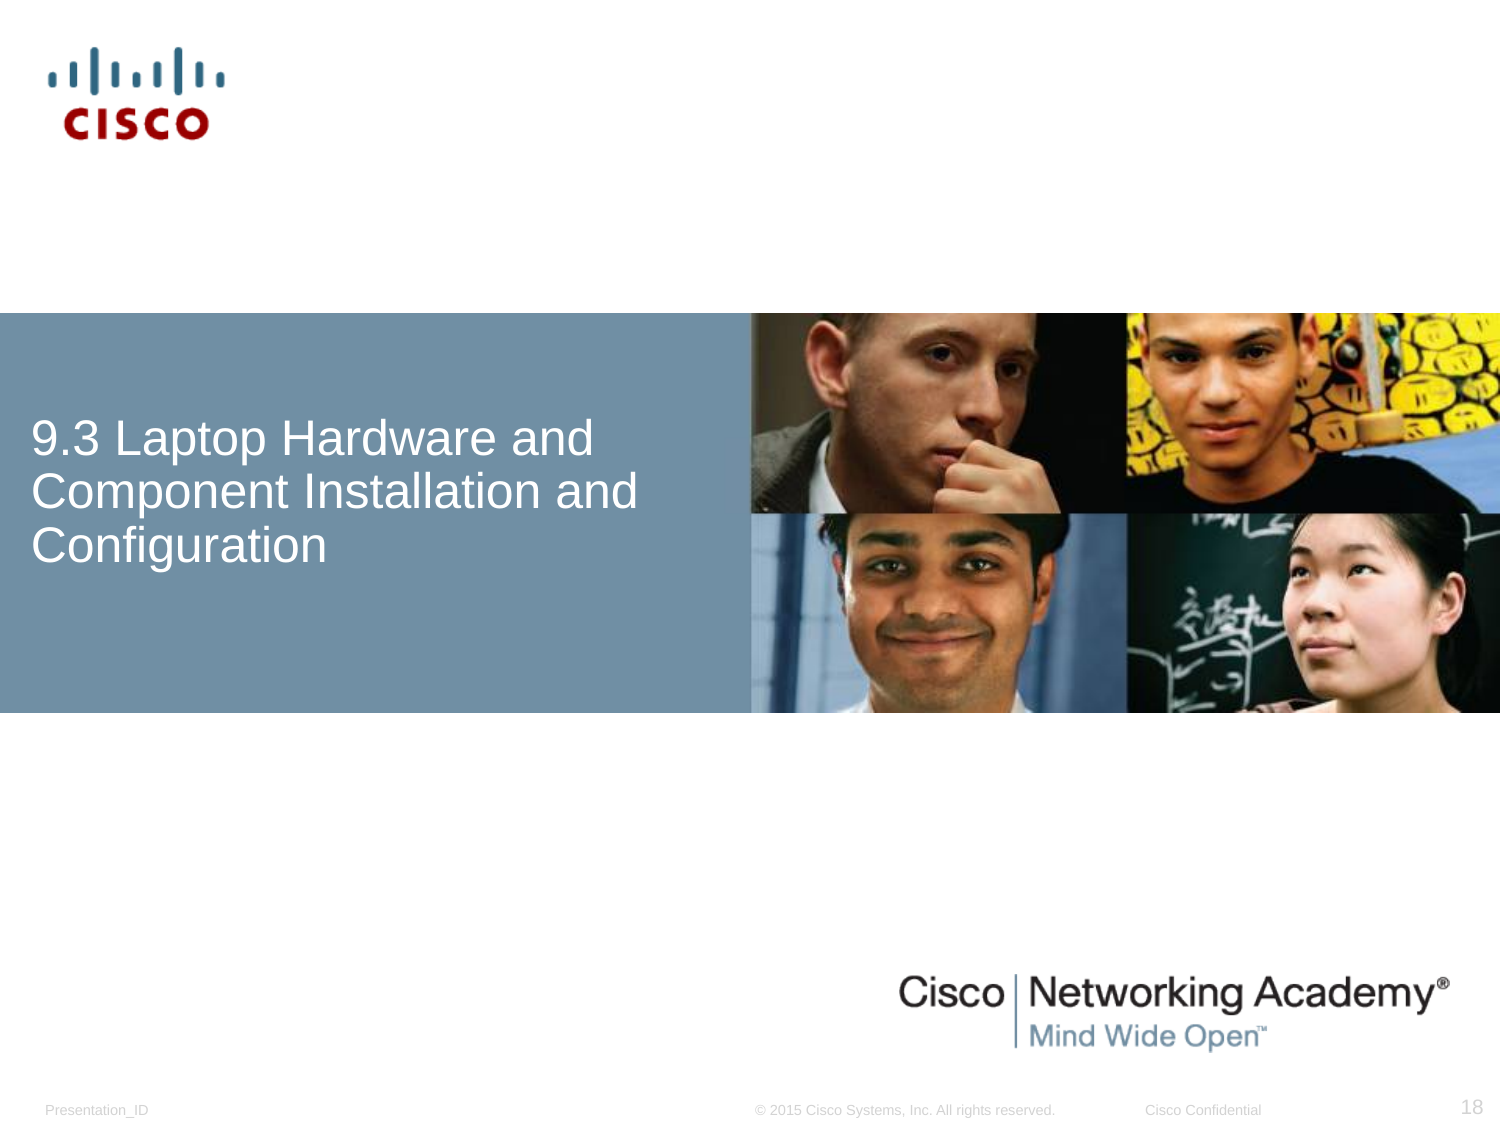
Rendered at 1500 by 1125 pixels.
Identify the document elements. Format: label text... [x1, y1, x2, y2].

title 9.3 Laptop Hardware and Component Installation and Configuration [17, 371, 731, 615]
picture [0, 313, 1500, 713]
picture [899, 974, 1450, 1053]
picture [40, 19, 233, 168]
